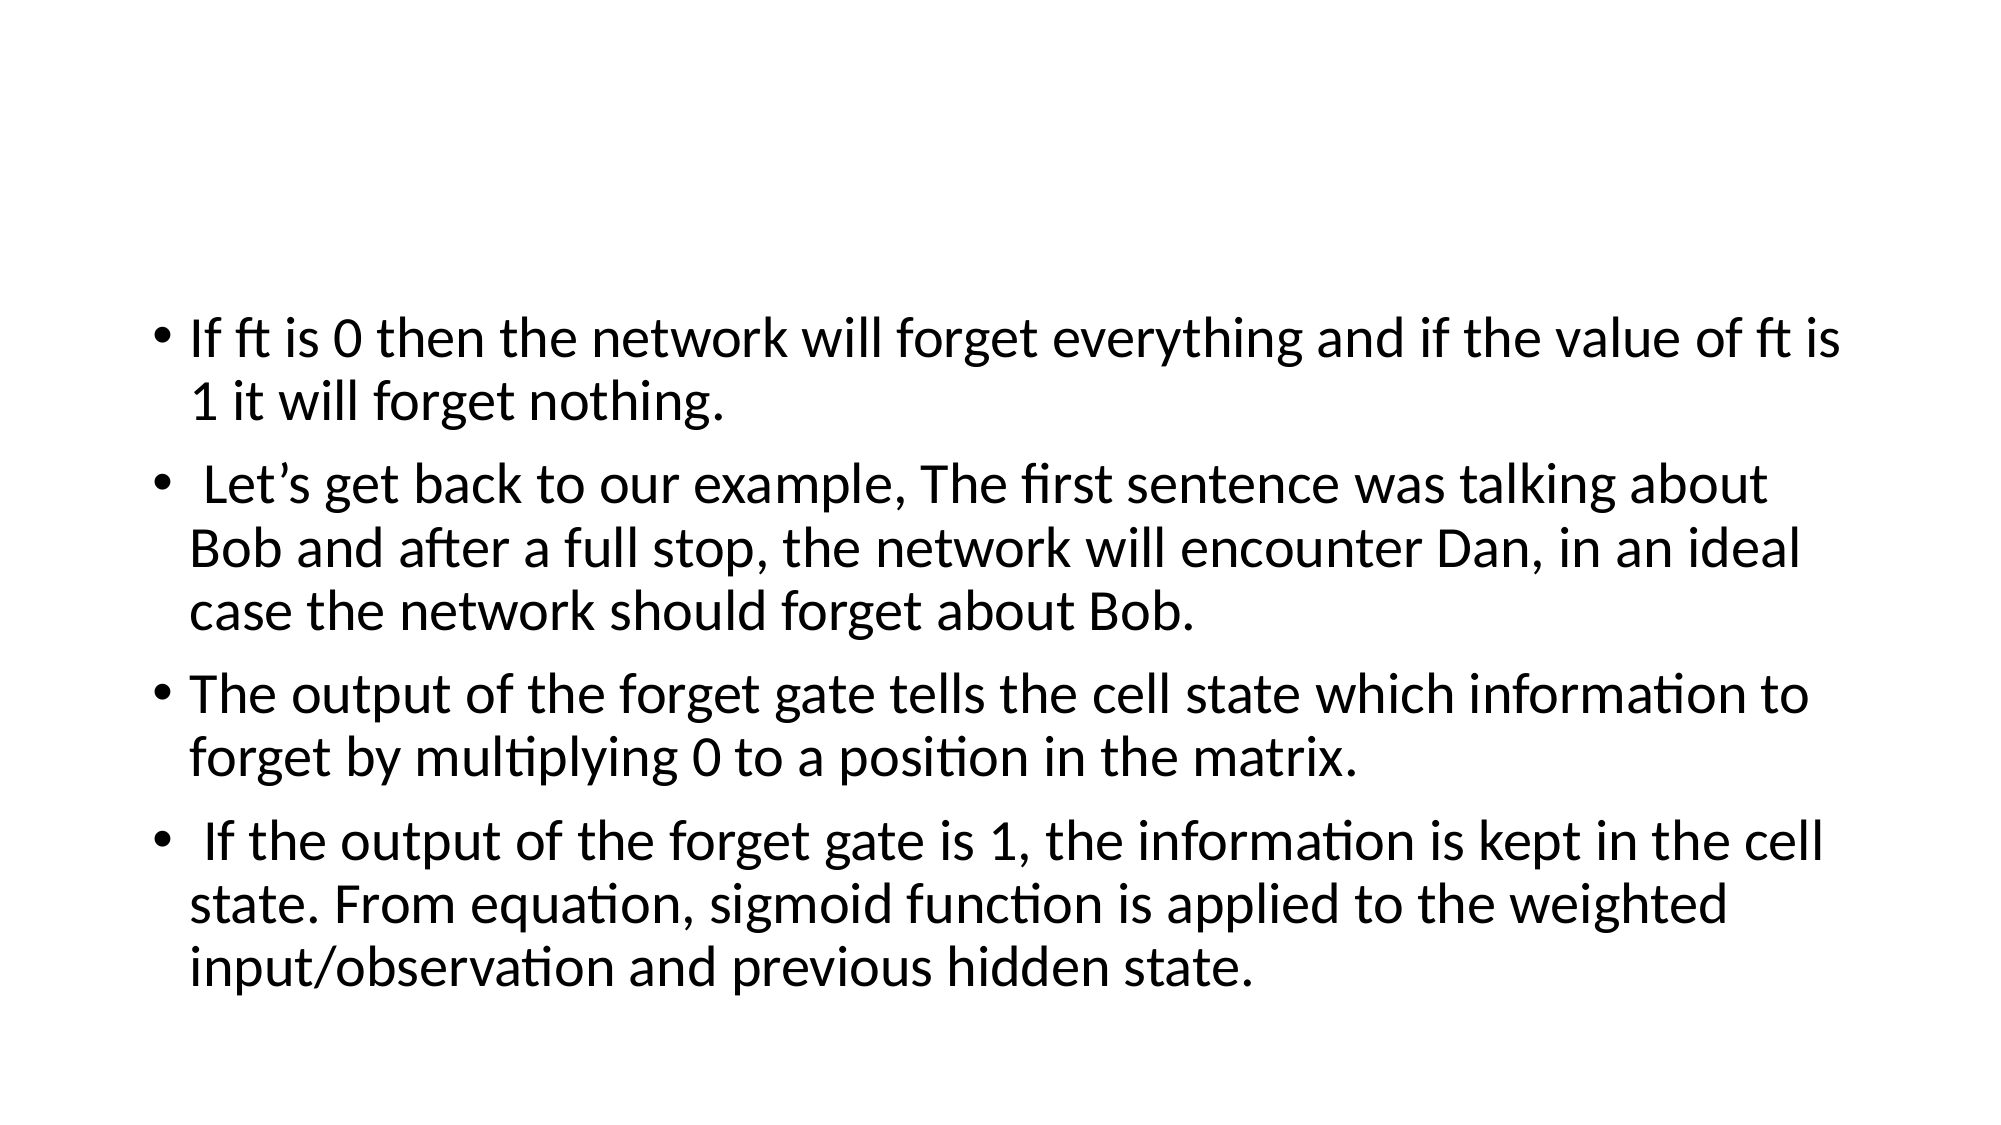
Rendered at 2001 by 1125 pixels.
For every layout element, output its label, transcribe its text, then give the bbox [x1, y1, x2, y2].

list If ft is 0 then the network will forget everything and if the value of ft is 1 it will forget nothing. Let’s get back to our example, The first sentence was talking about Bob and after a full stop, the network will encounter Dan, in an ideal case the network should forget about Bob. The output of the forget gate tells the cell state which information to forget by multiplying 0 to a position in the matrix. If the output of the forget gate is 1, the information is kept in the cell state. From equation, sigmoid function is applied to the weighted input/observation and previous hidden state. [137, 299, 1863, 1014]
